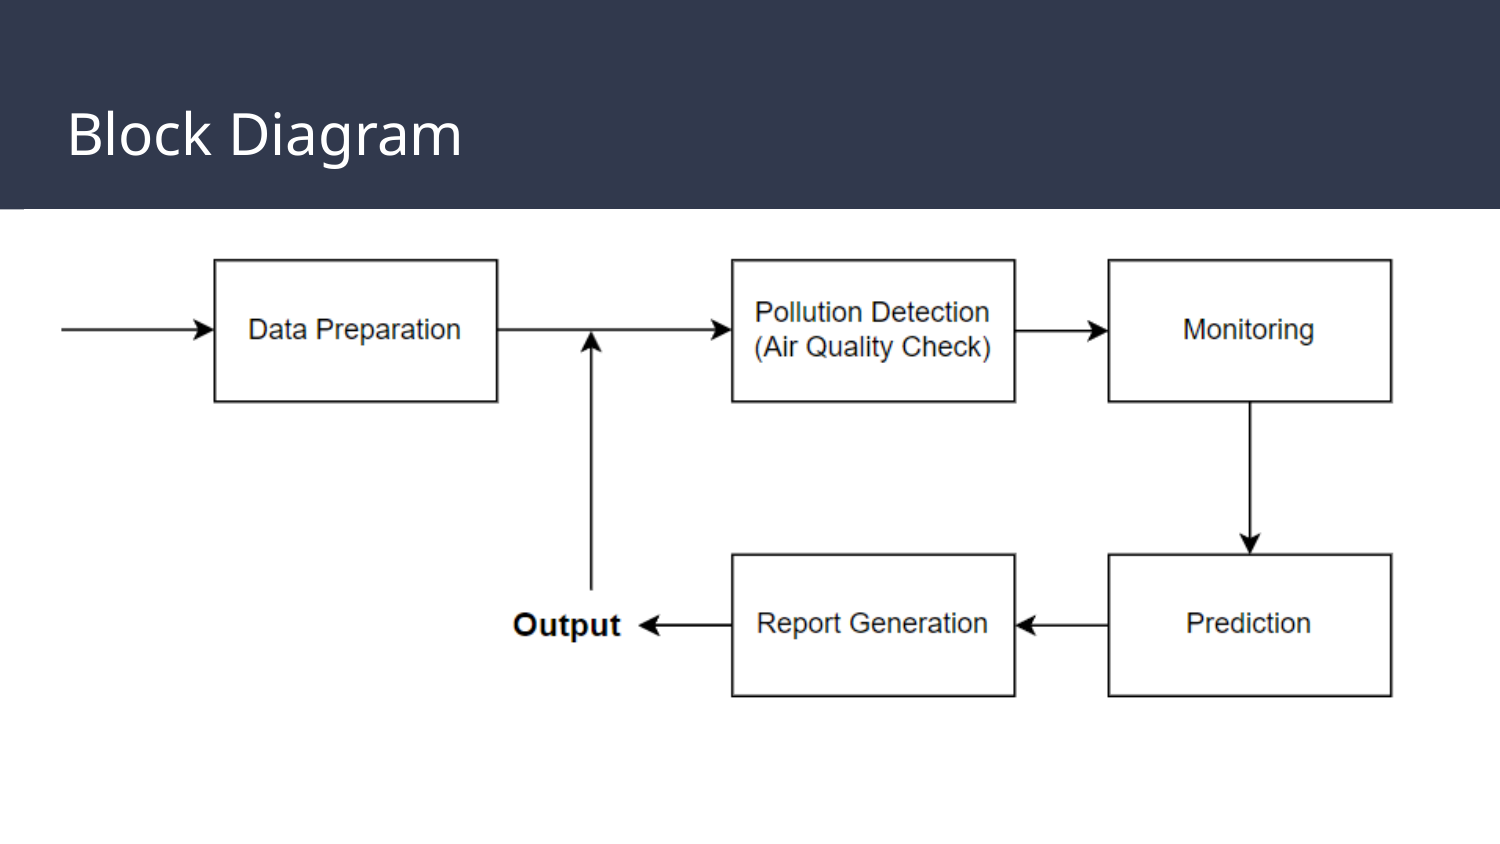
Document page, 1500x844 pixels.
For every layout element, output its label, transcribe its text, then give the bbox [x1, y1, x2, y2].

title Block Diagram [51, 82, 1449, 185]
picture [24, 209, 1500, 784]
